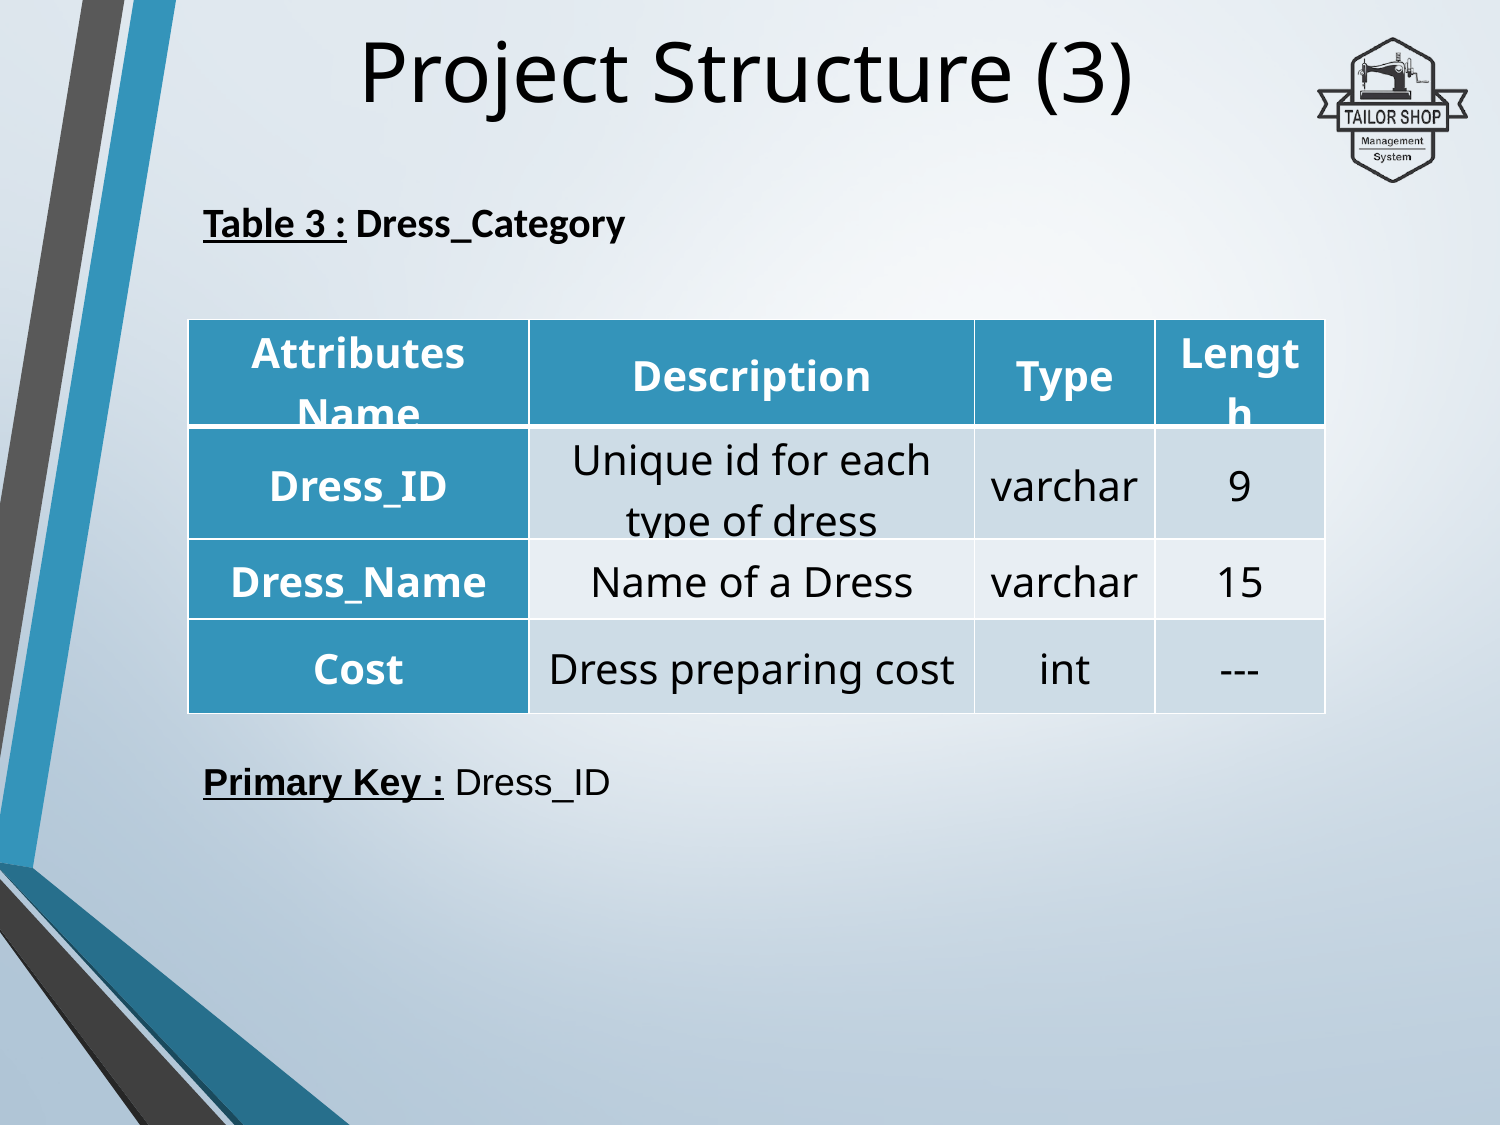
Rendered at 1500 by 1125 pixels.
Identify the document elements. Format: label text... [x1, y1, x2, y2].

table_cell Dress preparing cost [530, 620, 974, 713]
table_cell 15 [1156, 540, 1324, 618]
table_header Length [1156, 320, 1324, 424]
table_header Attributes Name [189, 320, 528, 424]
picture [1317, 37, 1468, 183]
table_cell --- [1156, 620, 1324, 713]
table_cell varchar [975, 429, 1154, 538]
table_cell Dress_ID [189, 429, 528, 538]
title Project Structure (3) [75, 0, 1418, 139]
table_cell Unique id for each type of dress [530, 429, 974, 538]
table_header Type [975, 320, 1154, 424]
table_cell Name of a Dress [530, 540, 974, 618]
table_header Description [530, 320, 974, 424]
table_cell 9 [1156, 429, 1324, 538]
table_cell varchar [975, 540, 1154, 618]
table_cell Dress_Name [189, 540, 528, 618]
text_box Table 3 : Dress_Category [188, 143, 1500, 254]
text_box Primary Key : Dress_ID [188, 750, 1500, 871]
table_cell Cost [189, 620, 528, 713]
table_cell int [975, 620, 1154, 713]
